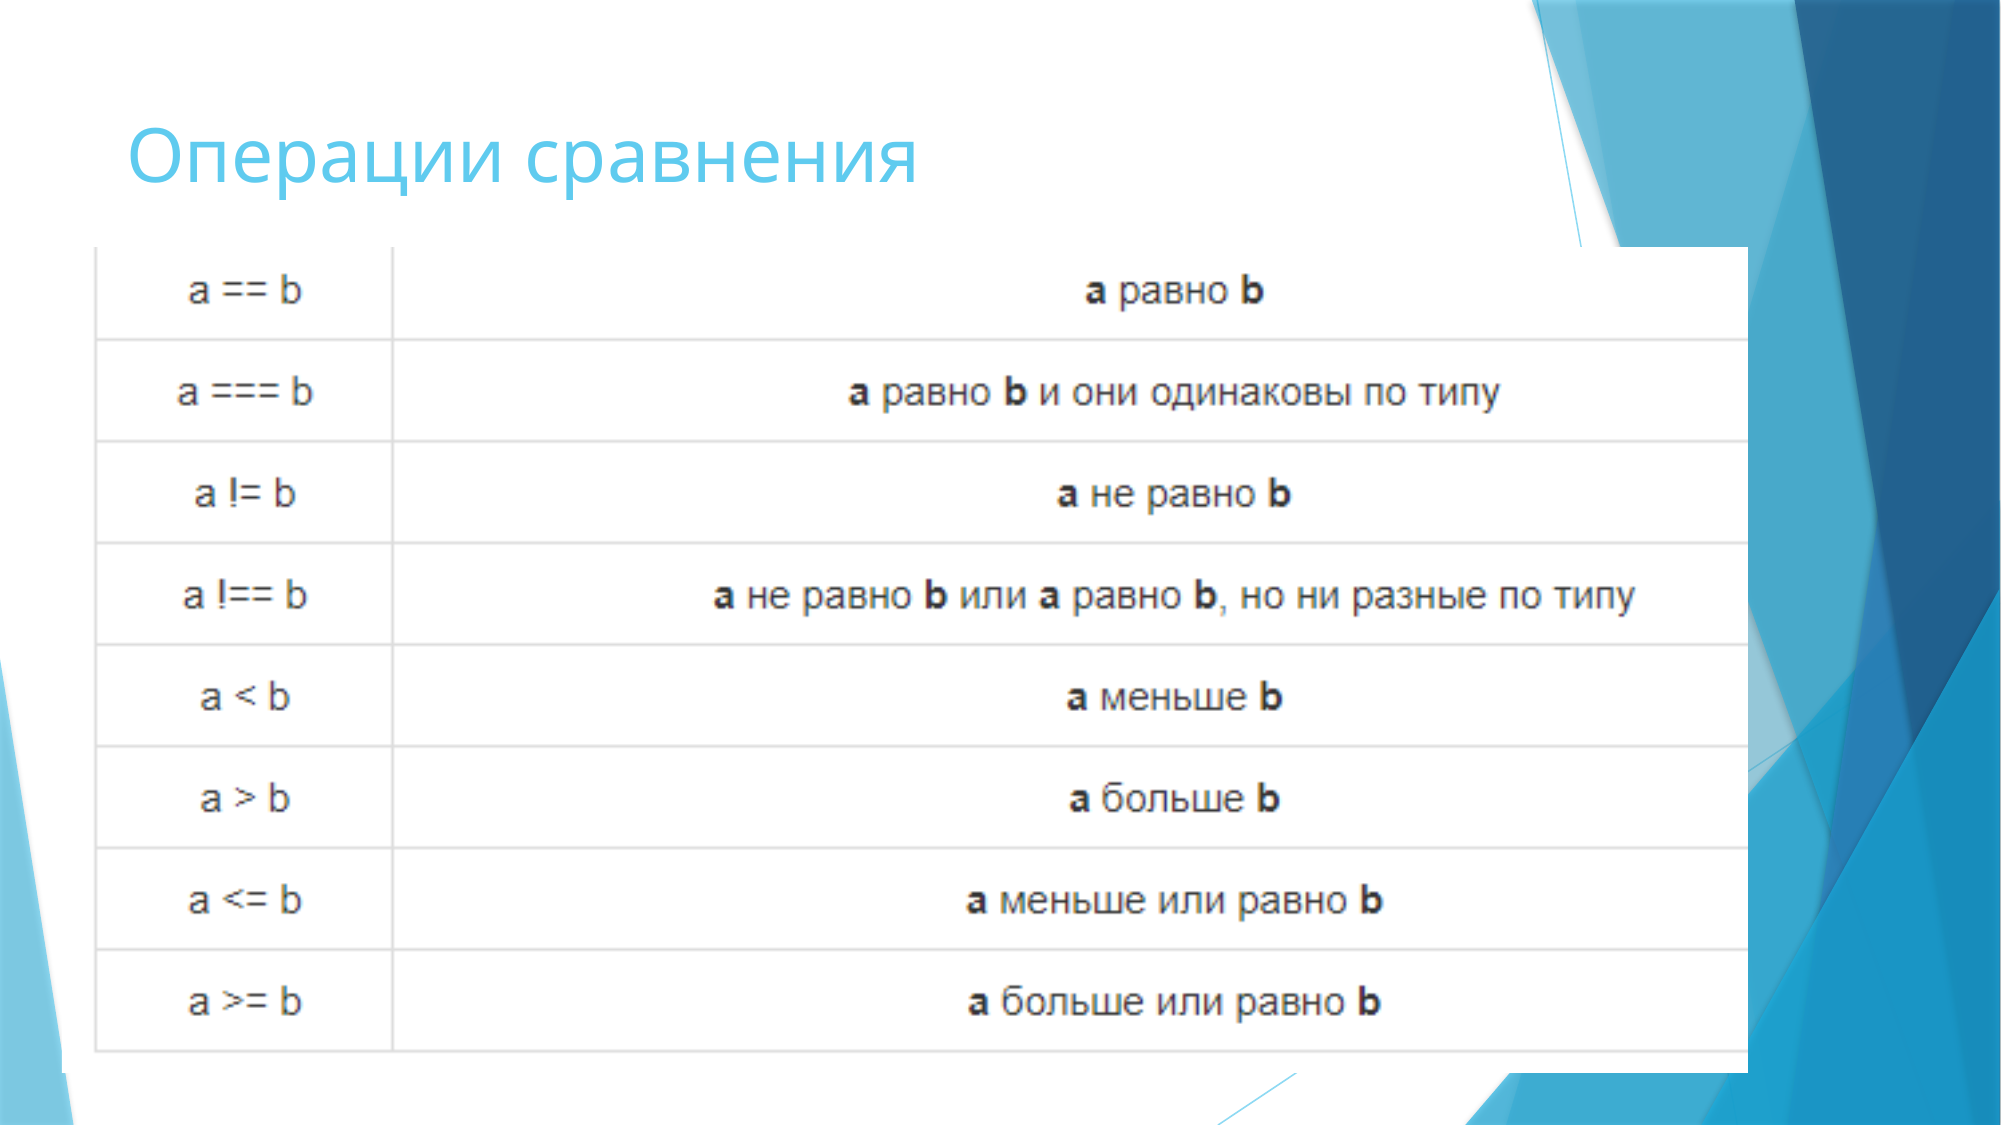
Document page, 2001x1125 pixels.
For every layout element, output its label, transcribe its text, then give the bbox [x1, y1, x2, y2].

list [61, 247, 1749, 1073]
title Операции сравнения [111, 99, 1522, 244]
